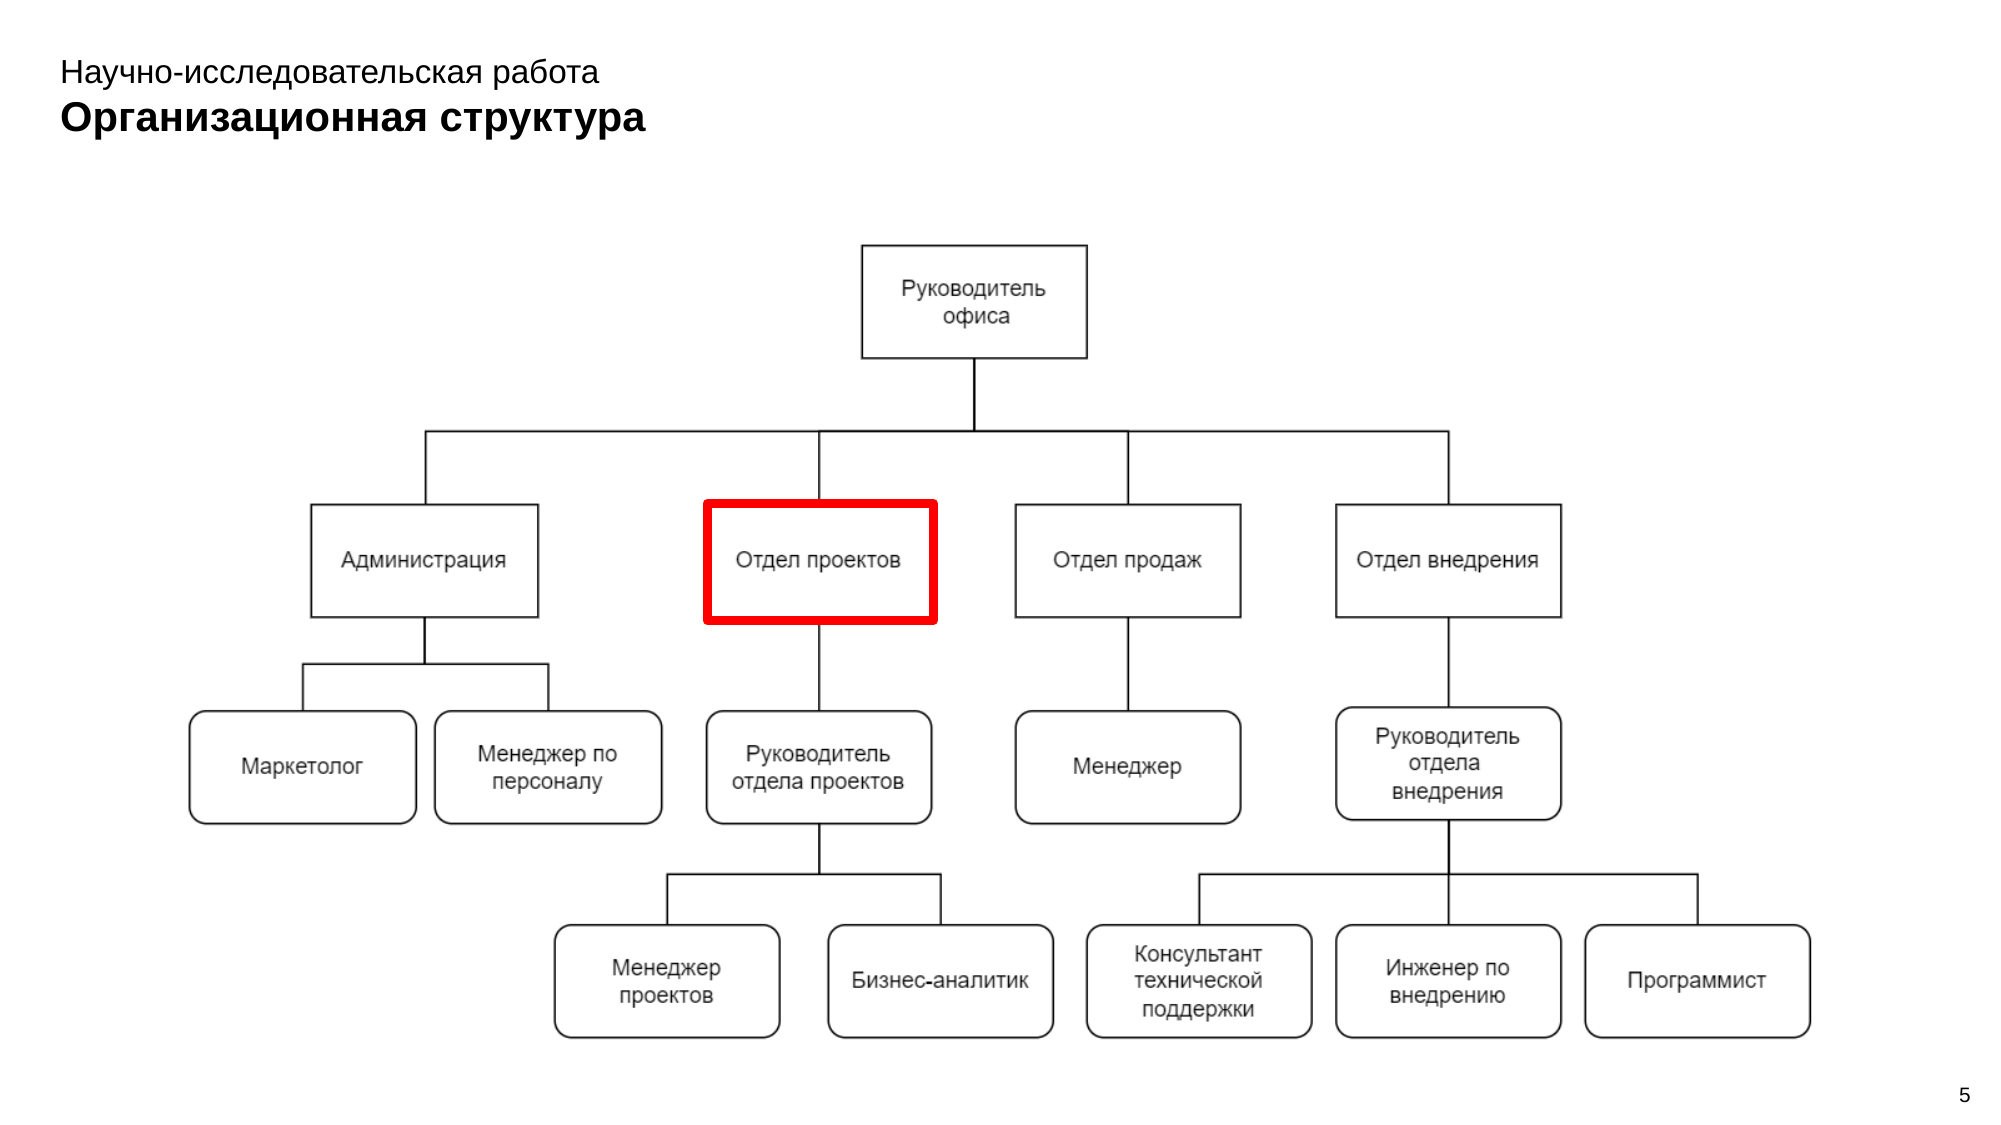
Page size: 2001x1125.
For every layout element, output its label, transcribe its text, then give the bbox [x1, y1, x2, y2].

picture [169, 226, 1831, 1058]
text_box 5 [1947, 1063, 1998, 1125]
text_box Научно-исследовательская работа Организационная структура [45, 35, 995, 156]
